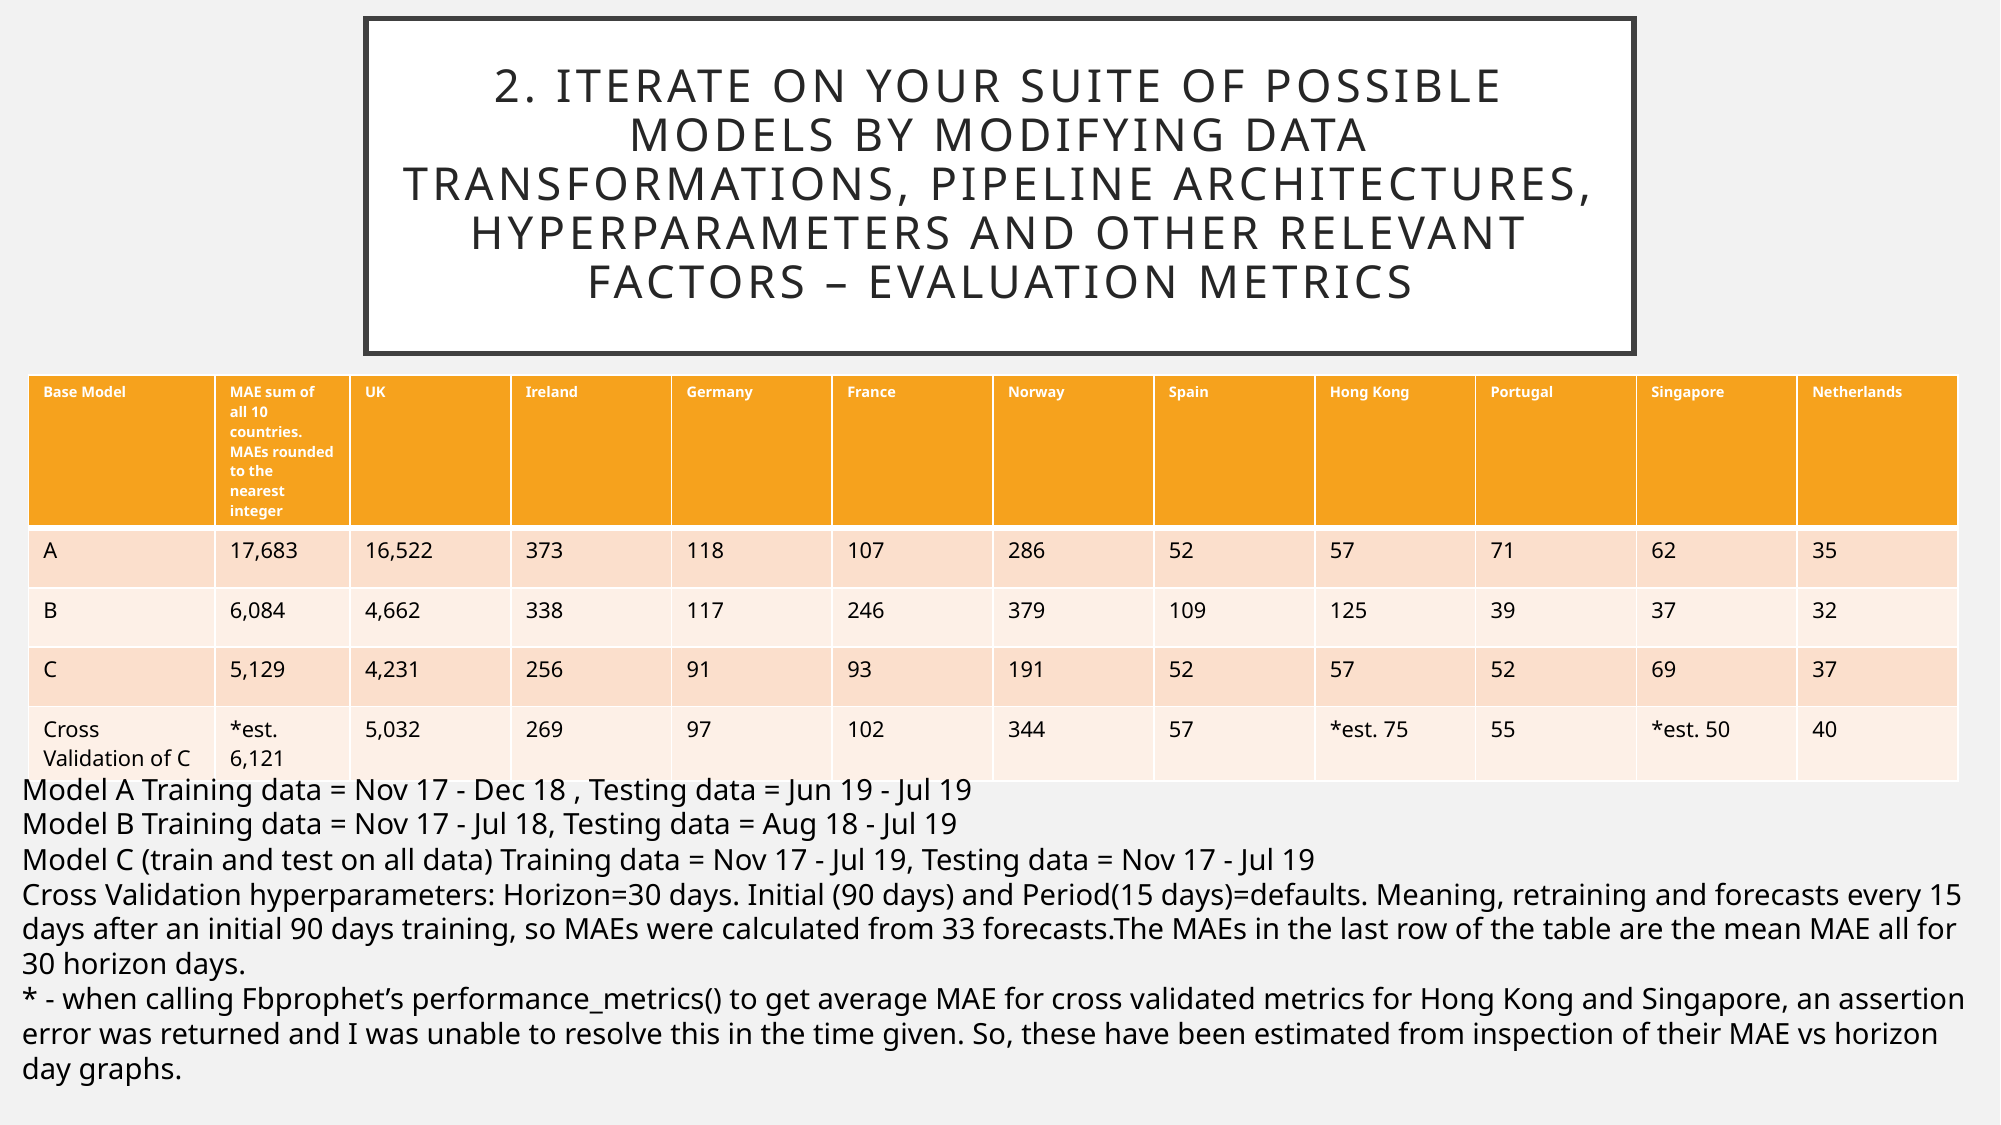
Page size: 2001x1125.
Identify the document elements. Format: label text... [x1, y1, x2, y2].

table_cell *est. 50 [1637, 707, 1796, 763]
table_cell 118 [672, 531, 831, 587]
table_cell 102 [833, 707, 992, 763]
table_cell 52 [1155, 648, 1314, 706]
table_cell 191 [994, 648, 1153, 706]
table_cell 57 [1155, 707, 1314, 763]
table_cell 4,231 [351, 648, 510, 706]
table_cell 35 [1798, 531, 1957, 587]
table_cell 246 [833, 589, 992, 646]
table_cell 39 [1476, 589, 1636, 646]
table_cell 256 [512, 648, 671, 706]
table_cell 125 [1316, 589, 1475, 646]
title 2. Iterate on your suite of possible models by modifying data transformations, pipeline architectures, hyperparameters and other relevant factors – evaluation metrics [363, 16, 1637, 356]
table_cell 93 [833, 648, 992, 706]
table_cell 107 [833, 531, 992, 587]
table_cell 37 [1637, 589, 1796, 646]
table_header Hong Kong [1316, 376, 1475, 525]
table_cell 286 [994, 531, 1153, 587]
table_cell 55 [1476, 707, 1636, 763]
table_cell 37 [1798, 648, 1957, 706]
table_cell 338 [512, 589, 671, 646]
table_cell 4,662 [351, 589, 510, 646]
table_cell 52 [1155, 531, 1314, 587]
table_cell 97 [672, 707, 831, 763]
table_cell 69 [1637, 648, 1796, 706]
table_cell C [29, 648, 214, 706]
table_cell 32 [1798, 589, 1957, 646]
table_cell B [29, 589, 214, 646]
table_header Base Model [29, 376, 214, 525]
table_header Singapore [1637, 376, 1796, 525]
table_header Portugal [1476, 376, 1636, 525]
table_cell 57 [1316, 531, 1475, 587]
table_cell 5,032 [351, 707, 510, 763]
table_cell 91 [672, 648, 831, 706]
table_cell 373 [512, 531, 671, 587]
table_cell 62 [1637, 531, 1796, 587]
table_cell 379 [994, 589, 1153, 646]
table_cell 109 [1155, 589, 1314, 646]
table_cell 71 [1476, 531, 1636, 587]
table_cell A [29, 531, 214, 587]
table_cell 52 [1476, 648, 1636, 706]
table_cell 117 [672, 589, 831, 646]
table_cell 40 [1798, 707, 1957, 763]
table_header Ireland [512, 376, 671, 525]
table_cell 269 [512, 707, 671, 763]
table_header Spain [1155, 376, 1314, 525]
table_cell 57 [1316, 648, 1475, 706]
table_cell *est. 6,121 [216, 707, 349, 763]
table_cell 344 [994, 707, 1153, 763]
table_cell Cross Validation of C [29, 707, 214, 763]
table_cell 6,084 [216, 589, 349, 646]
table_cell 5,129 [216, 648, 349, 706]
table_header France [833, 376, 992, 525]
table_cell 17,683 [216, 531, 349, 587]
table_cell 16,522 [351, 531, 510, 587]
table_header UK [351, 376, 510, 525]
table_header Norway [994, 376, 1153, 525]
table_cell *est. 75 [1316, 707, 1475, 763]
table_header Netherlands [1798, 376, 1957, 525]
table_header MAE sum of all 10 countries. MAEs rounded to the nearest integer [216, 376, 349, 525]
text_box Model A Training data = Nov 17 - Dec 18 , Testing data = Jun 19 - Jul 19 Model B Training data = Nov 17 - Jul 18, Testing data = Aug 18 - Jul 19 Model C (train and test on all data) Training data = Nov 17 - Jul 19, Testing data = Nov 17 - Jul 19 Cross Validation hyperparameters: Horizon=30 days. Initial (90 days) and Period(15 days)=defaults. Meaning, retraining and forecasts every 15 days after an initial 90 days training, so MAEs were calculated from 33 forecasts.The MAEs in the last row of the table are the mean MAE all for 30 horizon days. * - when calling Fbprophet’s performance_metrics() to get average MAE for cross validated metrics for Hong Kong and Singapore, an assertion error was returned and I was unable to resolve this in the time given. So, these have been estimated from inspection of their MAE vs horizon day graphs. Model C is selected for deployment given it has the lowest MAE, and cross validation of this model shows similar performance. Forecasts and evaluation graphs can be found for all base models in the folder ‘Part 2 Model Building and Investigation’. [7, 763, 1993, 1125]
table_header Germany [672, 376, 831, 525]
